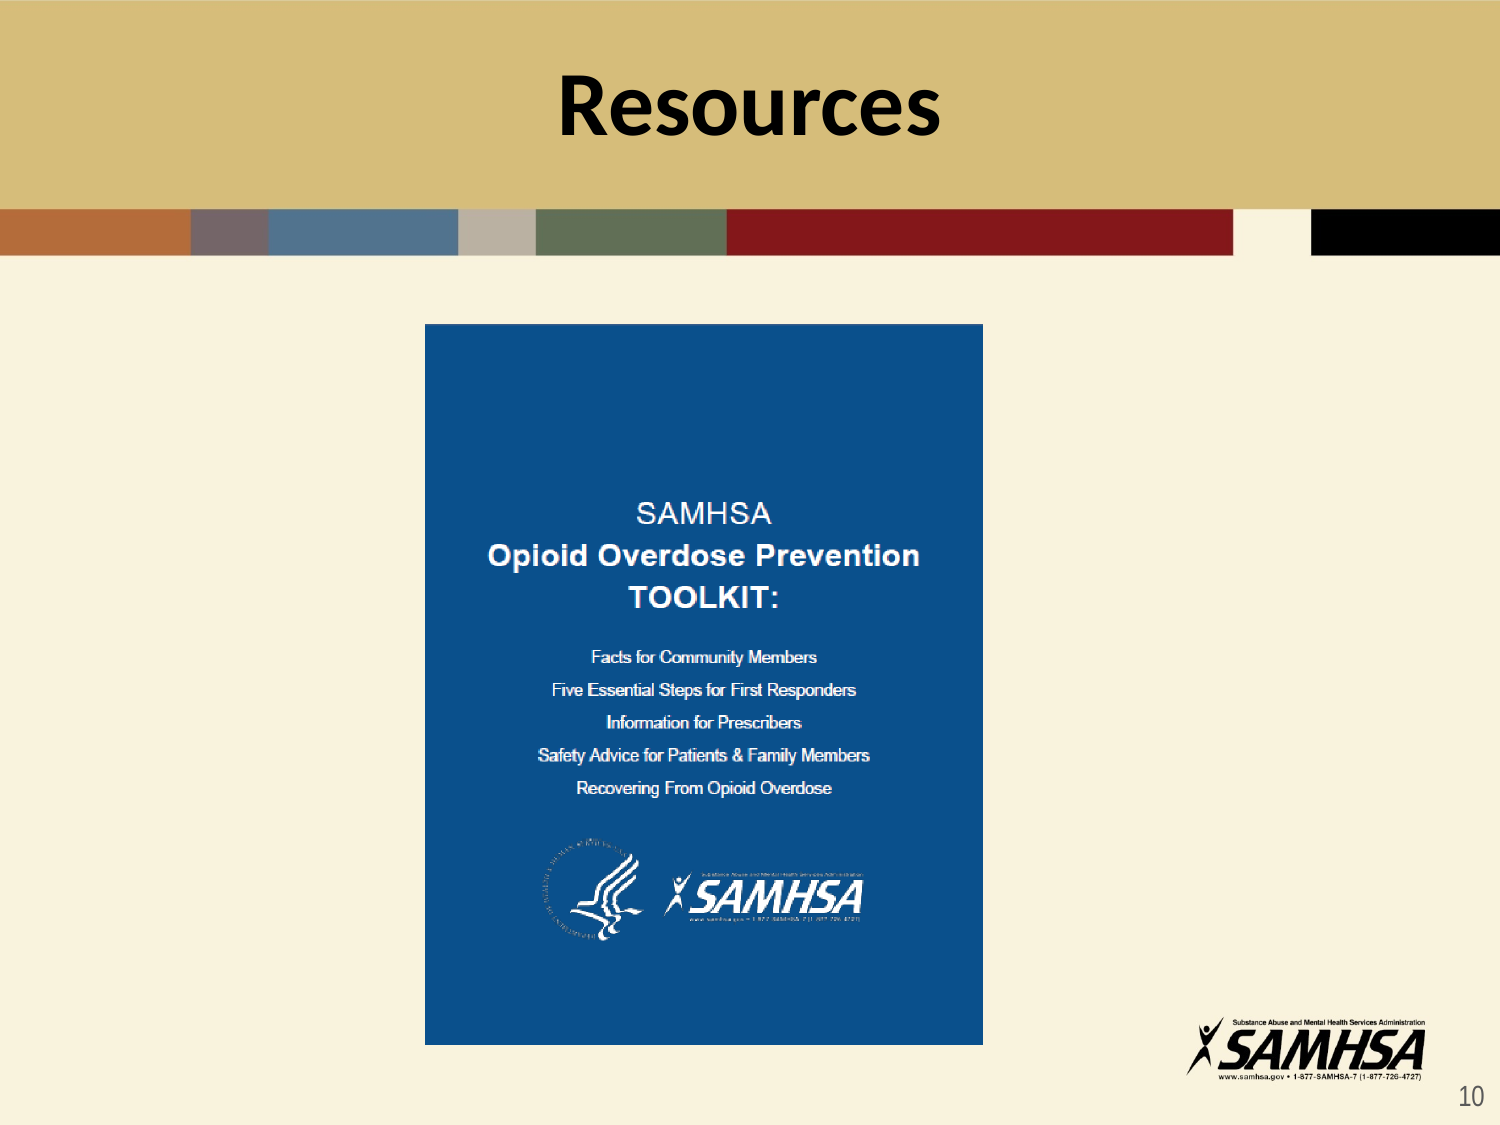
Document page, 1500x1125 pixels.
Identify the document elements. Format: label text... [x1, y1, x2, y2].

text_box ‹#› [1424, 1065, 1500, 1125]
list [424, 324, 983, 1045]
title Resources [75, 0, 1425, 209]
picture [0, 0, 1500, 1125]
